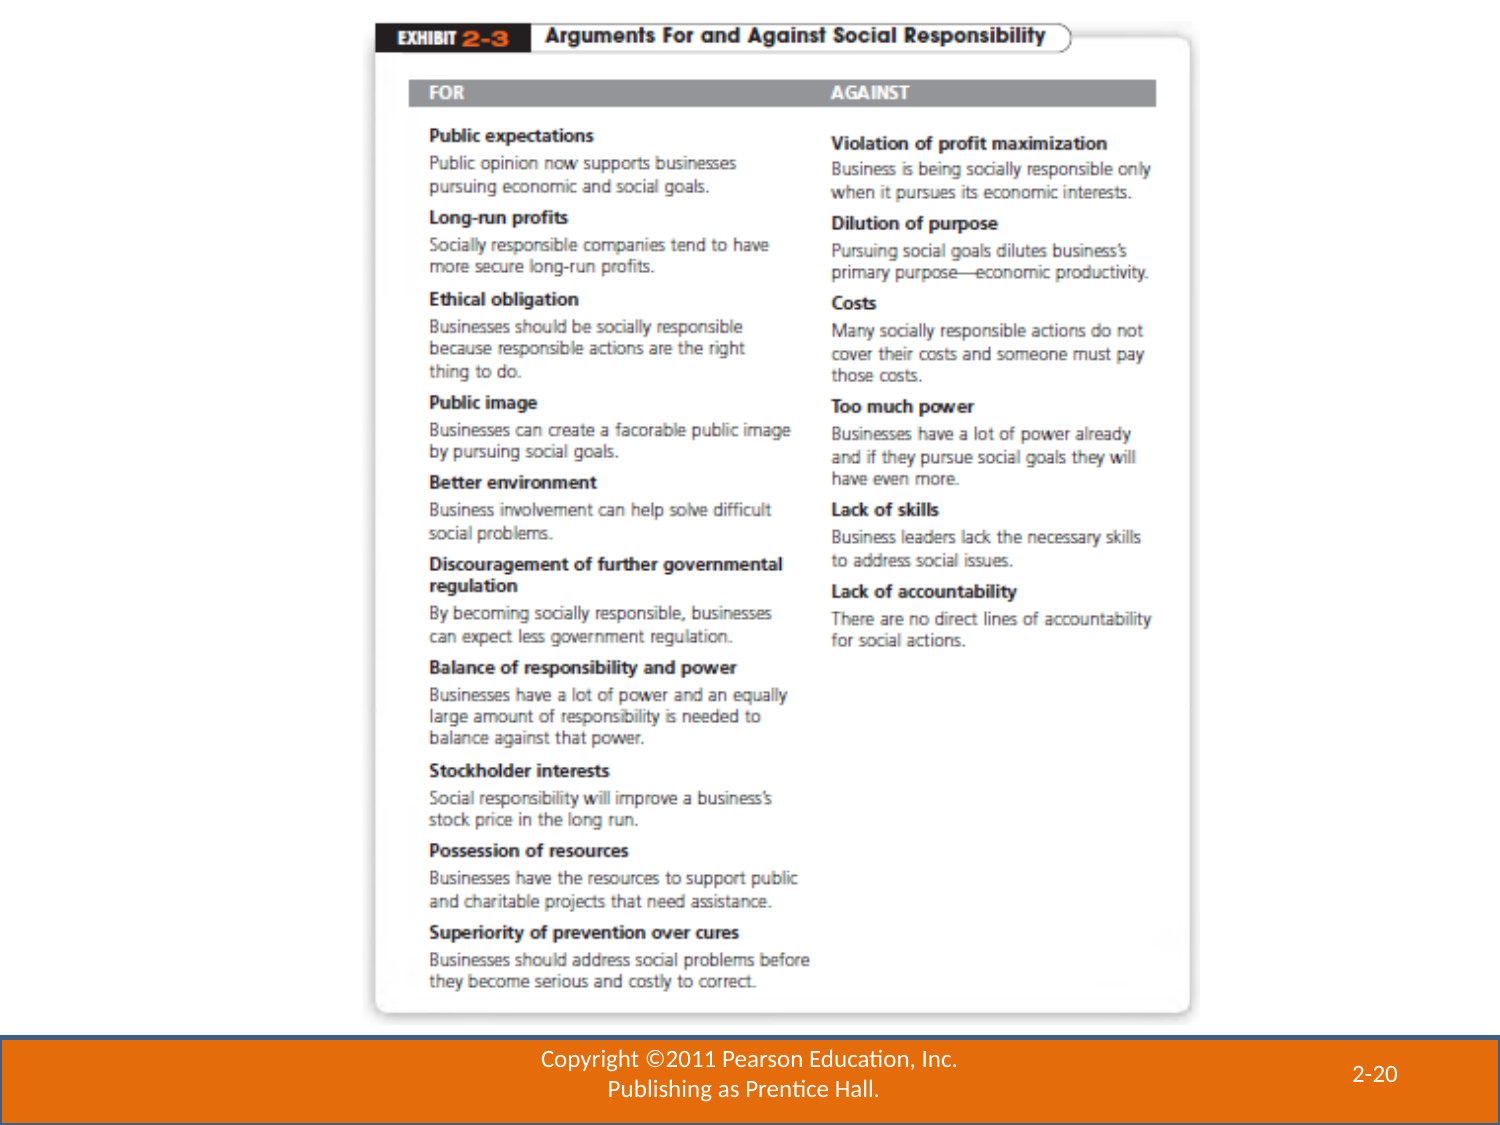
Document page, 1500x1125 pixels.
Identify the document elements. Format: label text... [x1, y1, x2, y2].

footer Copyright ©2011 Pearson Education, Inc. Publishing as Prentice Hall. [512, 1042, 988, 1103]
picture [362, 10, 1201, 1026]
